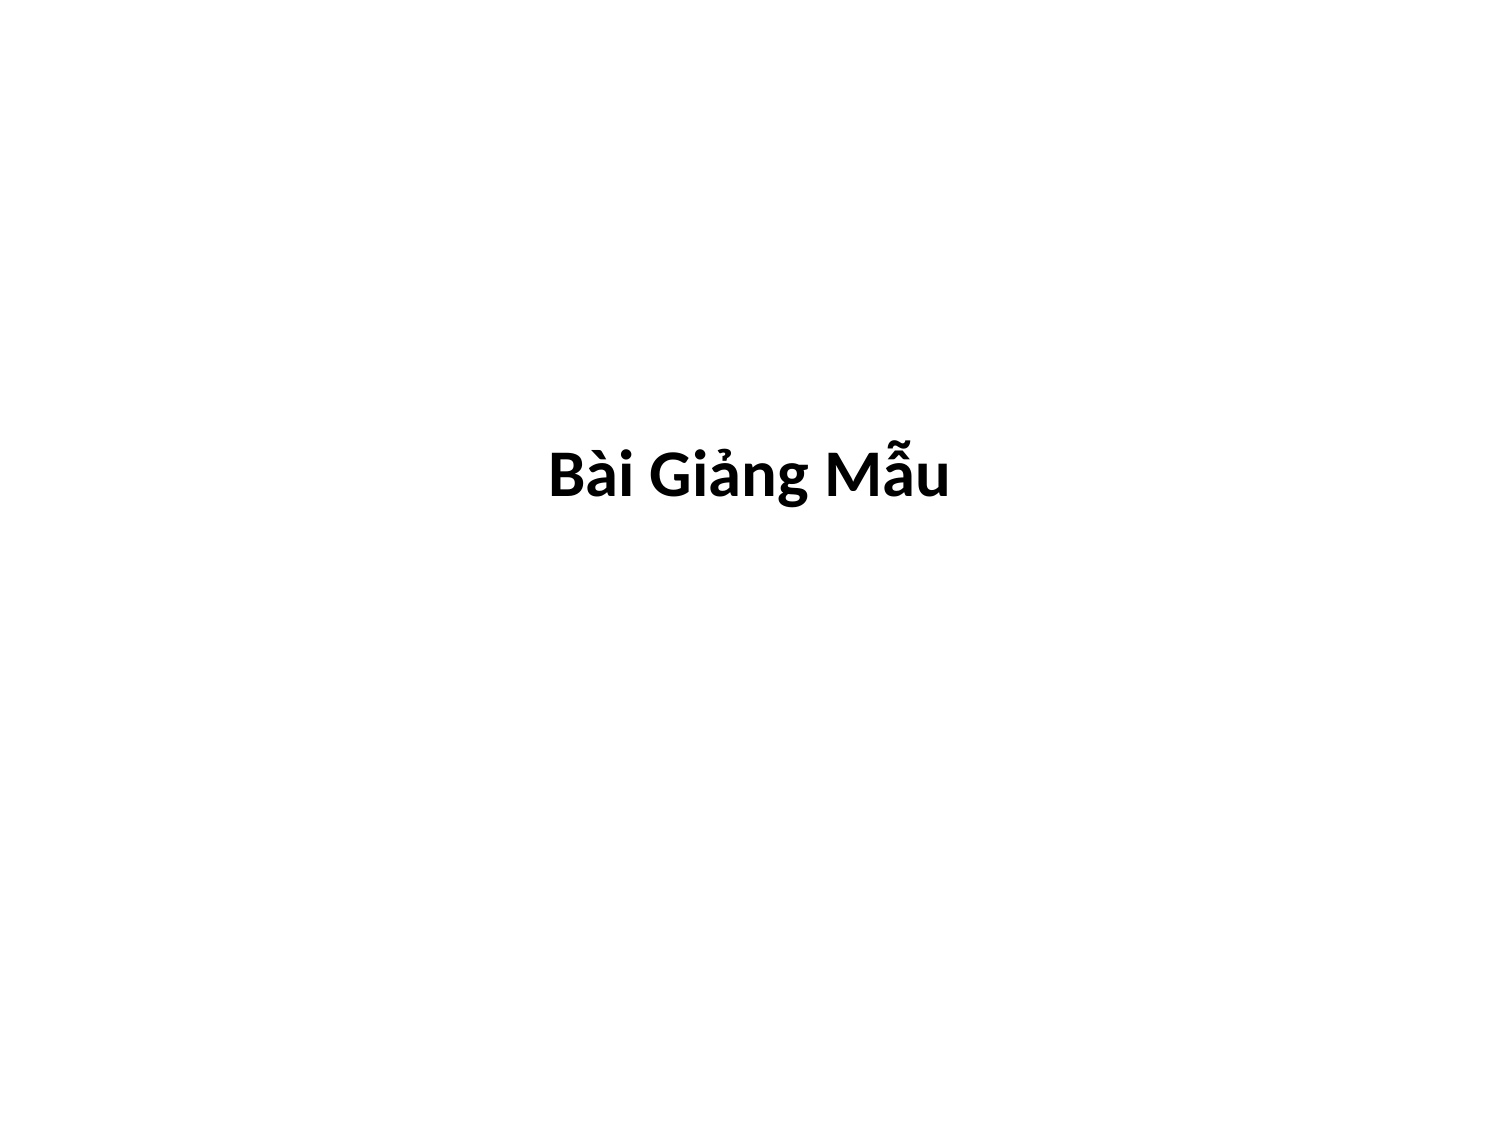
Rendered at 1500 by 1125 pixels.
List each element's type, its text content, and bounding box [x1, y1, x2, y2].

title Bài Giảng Mẫu [112, 349, 1388, 591]
